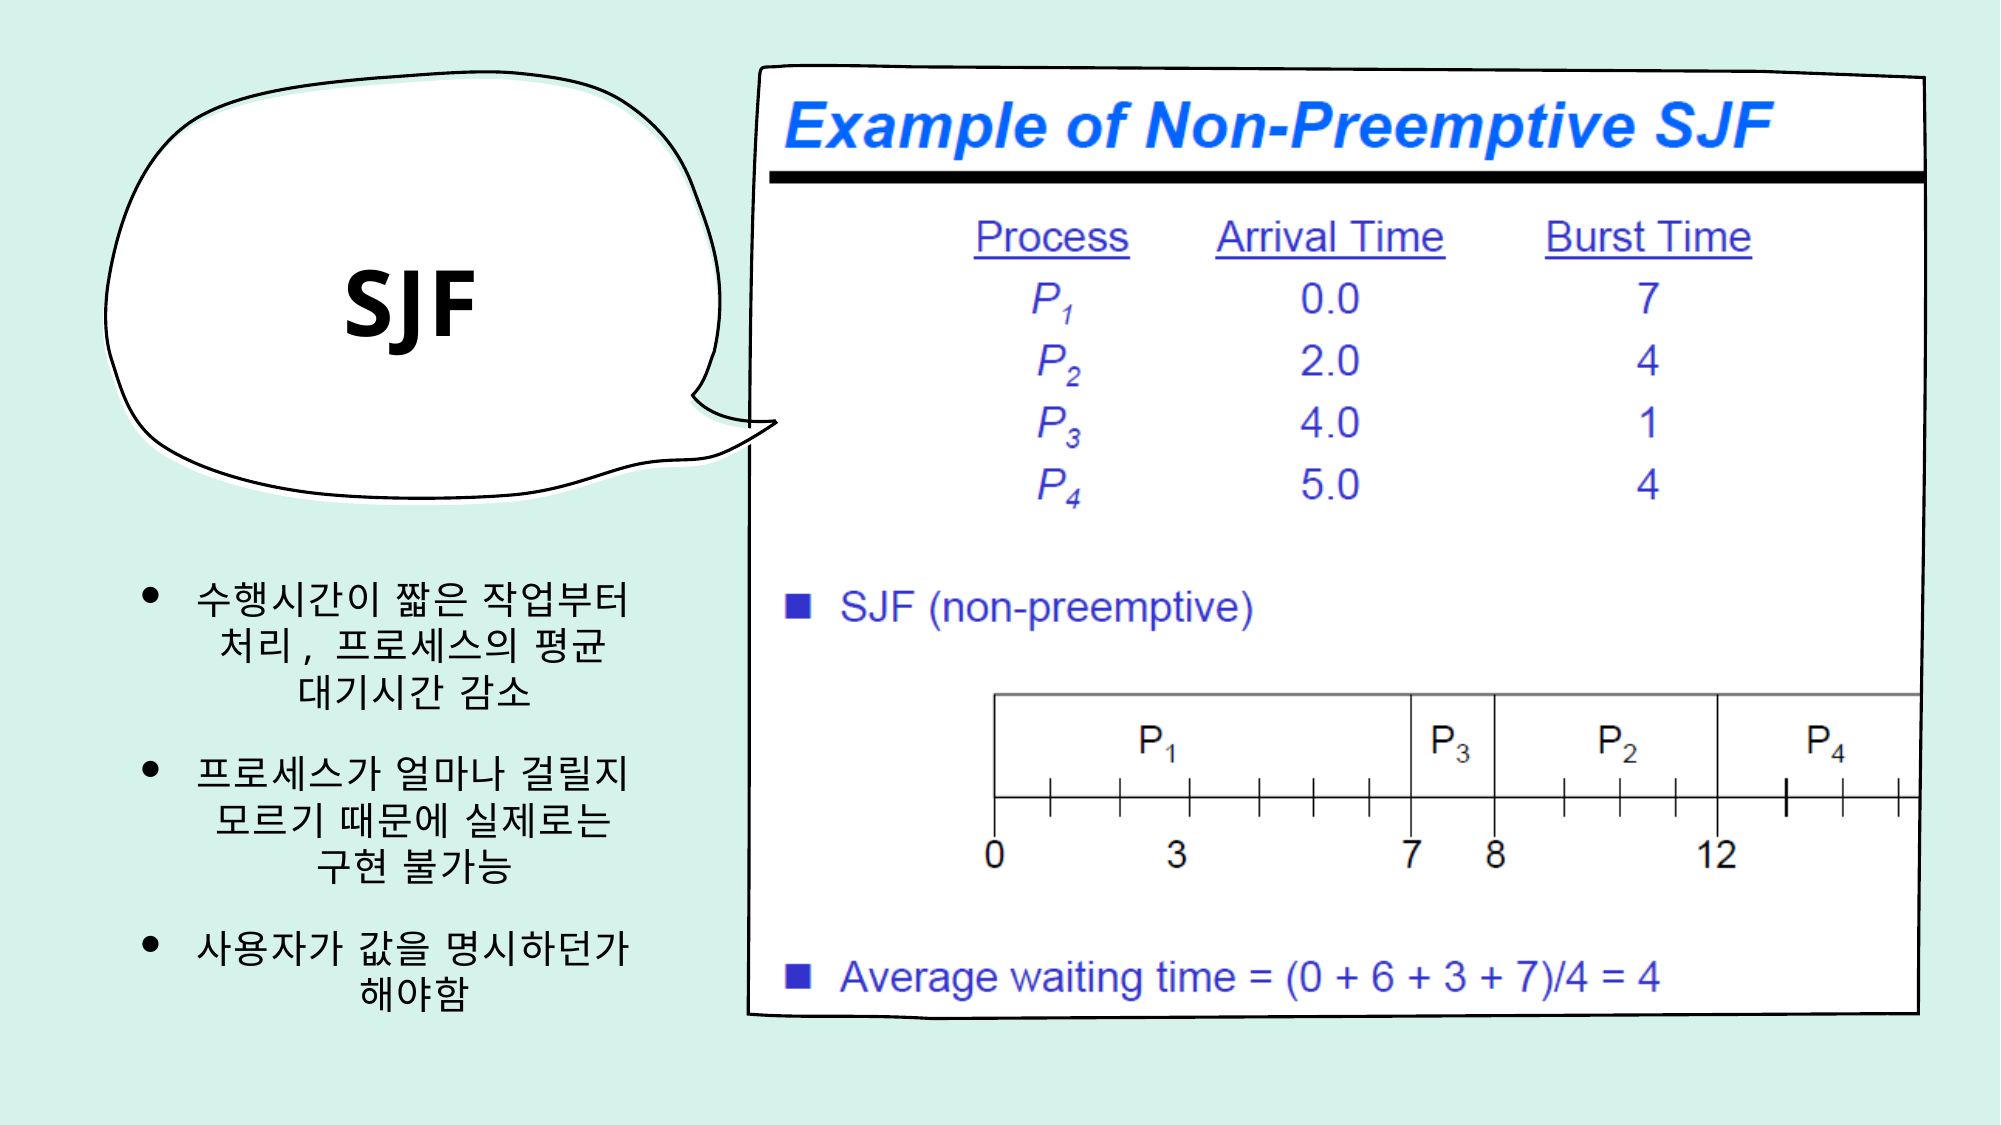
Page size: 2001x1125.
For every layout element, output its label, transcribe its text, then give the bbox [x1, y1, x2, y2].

text_box [104, 177, 141, 428]
text_box [0, 0, 2000, 1125]
text_box [187, 70, 653, 123]
picture [748, 66, 1926, 1020]
text_box [168, 442, 748, 507]
list 수행시간이 짧은 작업부터 처리, 프로세스의 평균 대기시간 감소 프로세스가 얼마나 걸릴지 모르기 때문에 실제로는 구현 불가능 사용자가 값을 명시하던가 해야함 [114, 553, 663, 1036]
text_box [102, 253, 141, 438]
title SJF [141, 123, 682, 459]
text_box [183, 160, 748, 500]
